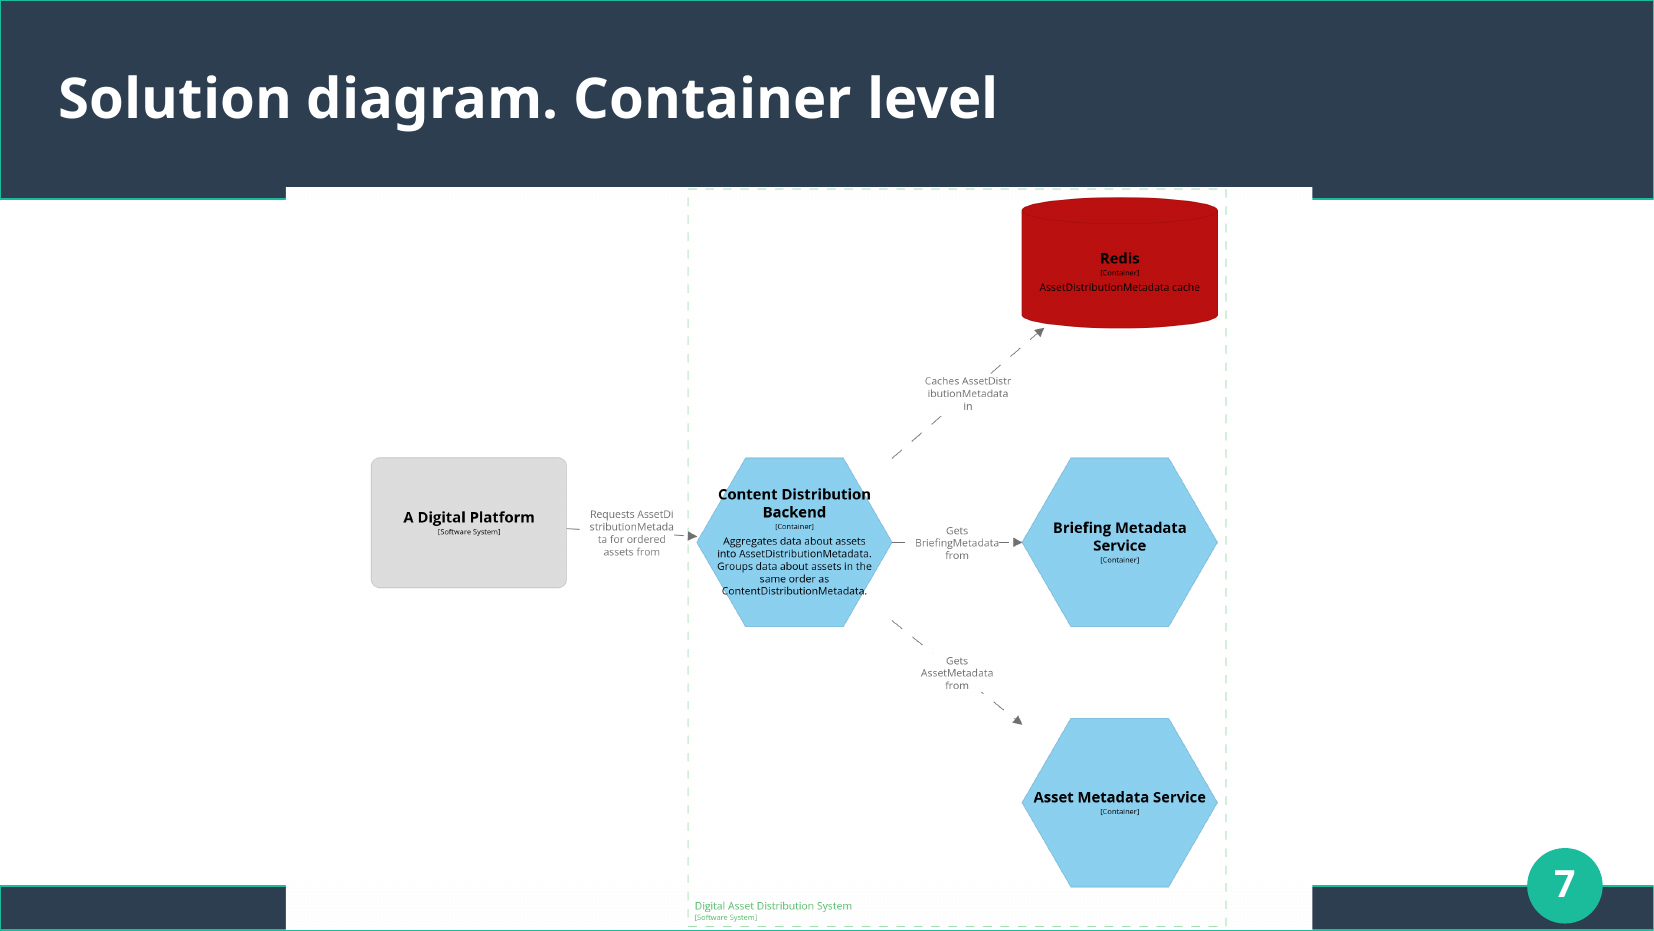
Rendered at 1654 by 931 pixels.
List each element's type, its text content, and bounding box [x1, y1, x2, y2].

title Solution diagram. Container level [59, 37, 1595, 155]
slide_number 7 [1500, 843, 1630, 929]
picture [285, 187, 1313, 930]
